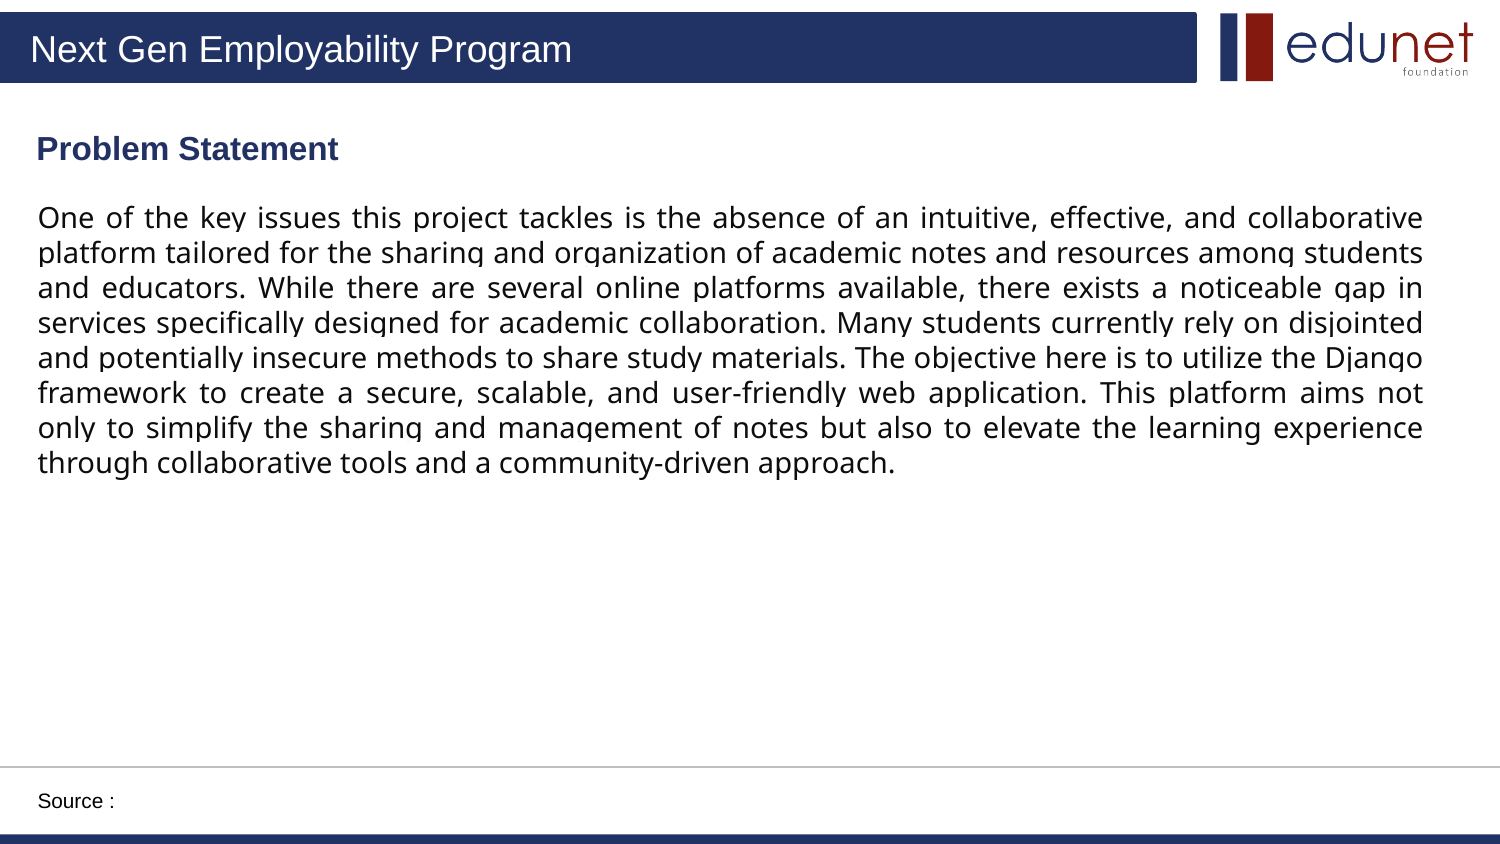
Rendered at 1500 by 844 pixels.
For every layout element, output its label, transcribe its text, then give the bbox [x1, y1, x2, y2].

text_box Source : [22, 776, 139, 826]
title Problem Statement [21, 111, 504, 165]
text_box One of the key issues this project tackles is the absence of an intuitive, effective, and collaborative platform tailored for the sharing and organization of academic notes and resources among students and educators. While there are several online platforms available, there exists a noticeable gap in services specifically designed for academic collaboration. Many students currently rely on disjointed and potentially insecure methods to share study materials. The objective here is to utilize the Django framework to create a secure, scalable, and user-friendly web application. This platform aims not only to simplify the sharing and management of notes but also to elevate the learning experience through collaborative tools and a community-driven approach. [22, 192, 1440, 487]
picture [1279, 14, 1482, 83]
